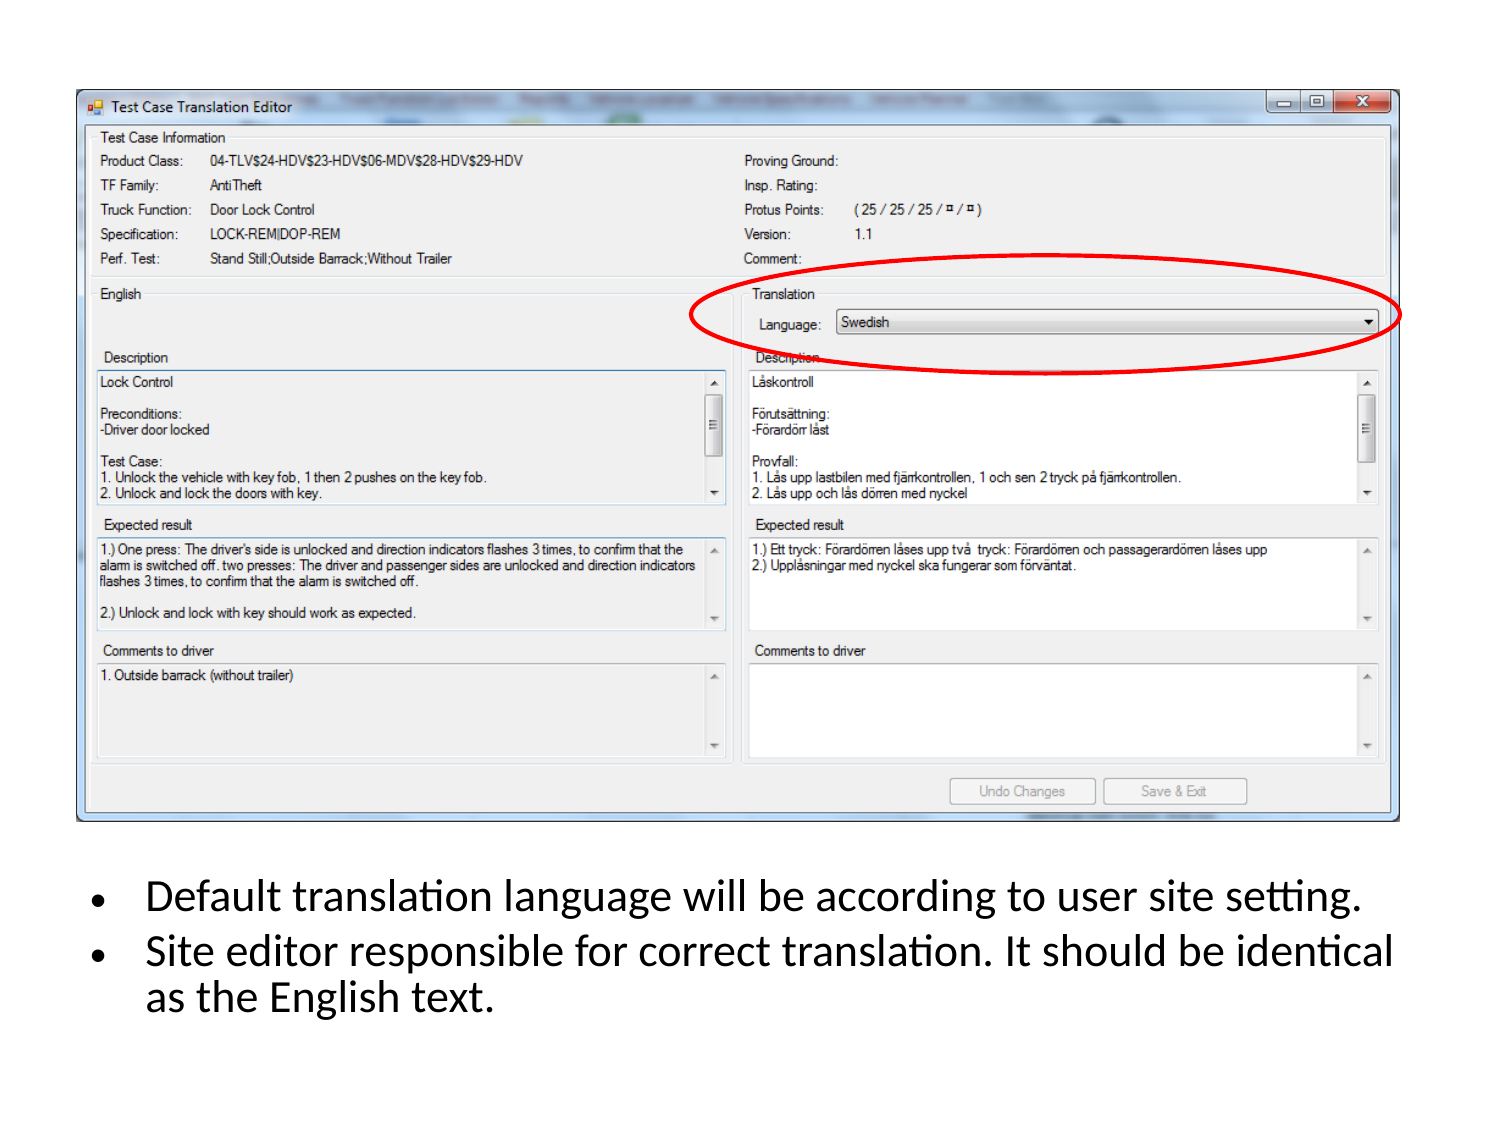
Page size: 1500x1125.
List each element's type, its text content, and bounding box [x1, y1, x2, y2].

picture [76, 89, 1401, 822]
list Default translation language will be according to user site setting. Site editor responsible for correct translation. It should be identical as the English text. [75, 869, 1425, 1059]
